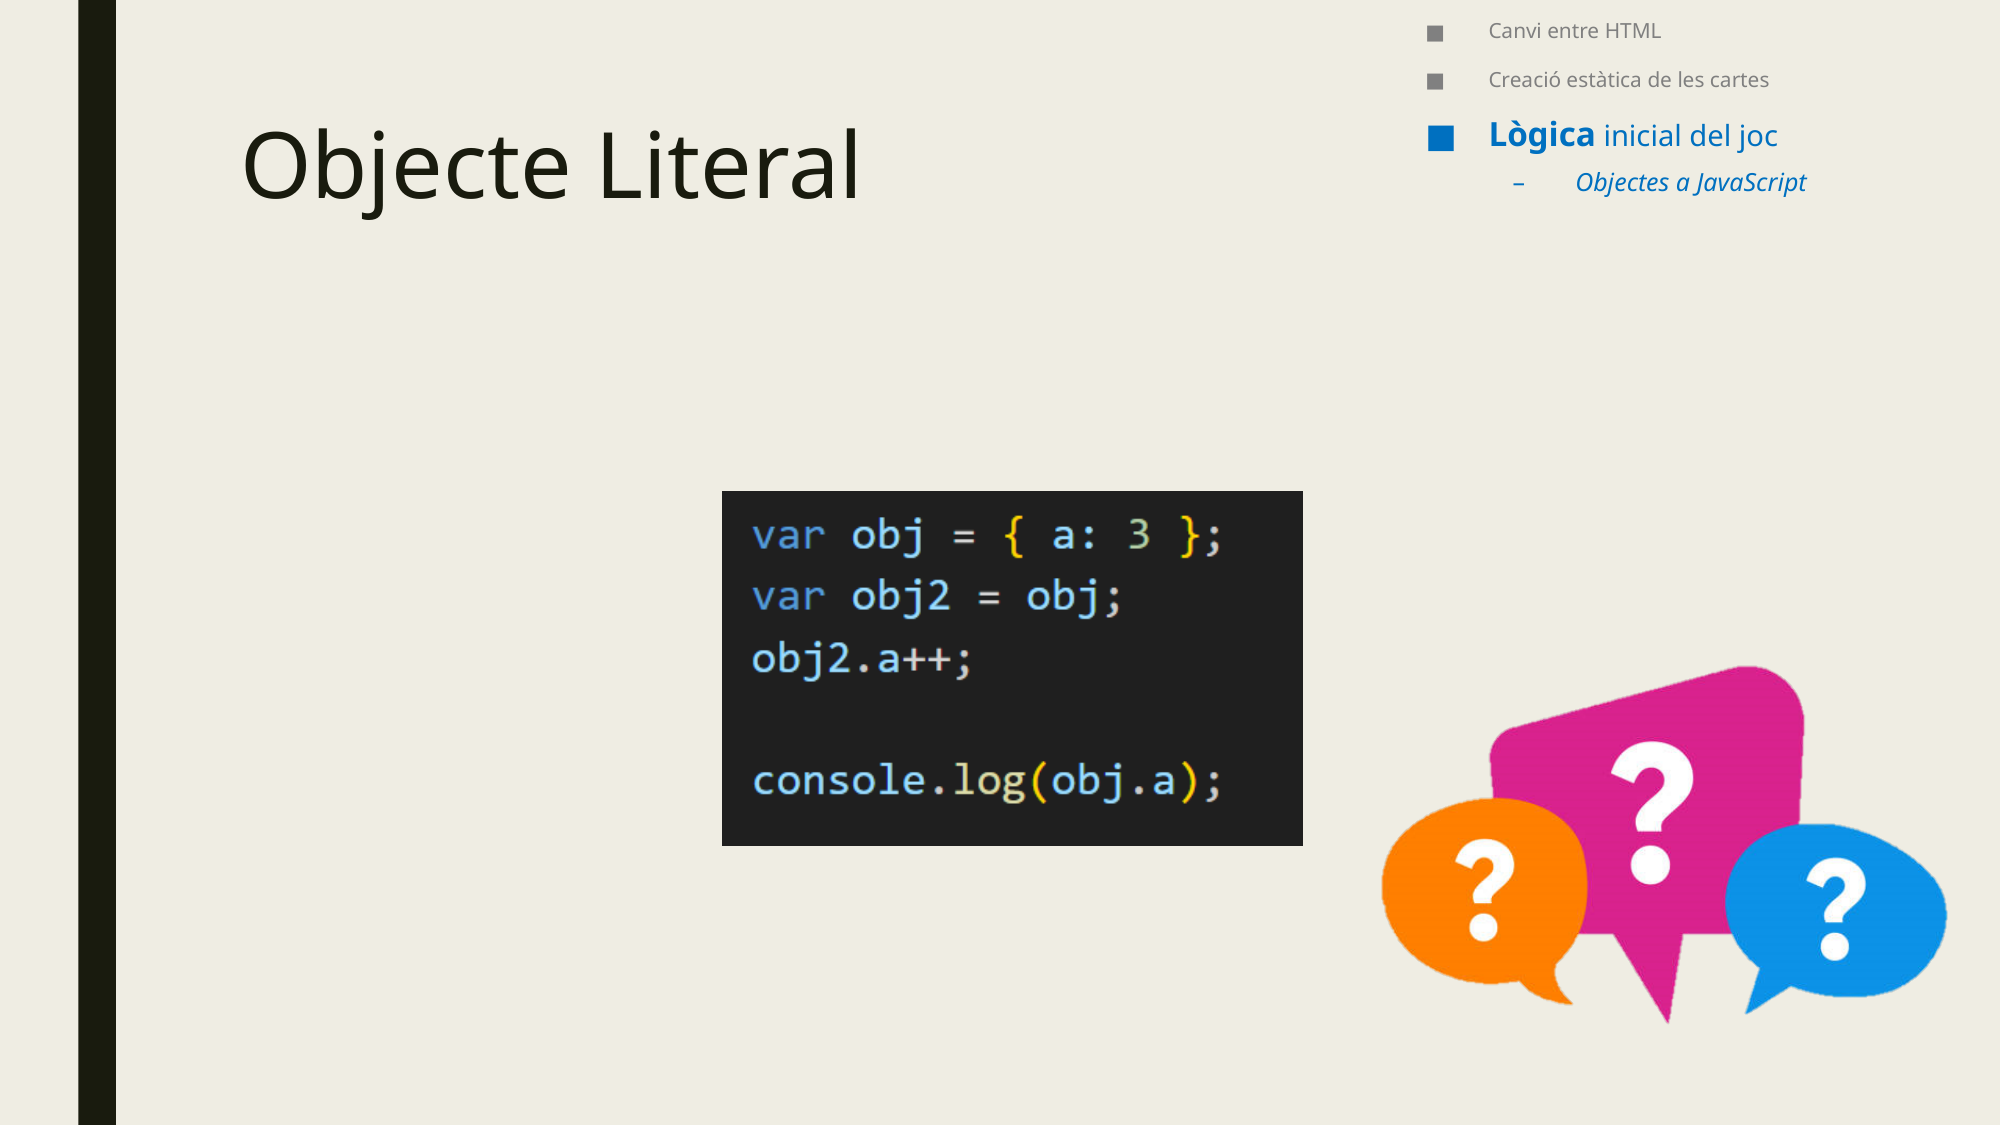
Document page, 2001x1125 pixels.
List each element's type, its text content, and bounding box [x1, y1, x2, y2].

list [722, 491, 1303, 846]
title Objecte Literal [225, 112, 1342, 357]
text_box Canvi entre HTML Creació estàtica de les cartes Lògica inicial del joc Objectes a JavaScript [1410, 12, 1982, 314]
picture [1330, 590, 1982, 1113]
